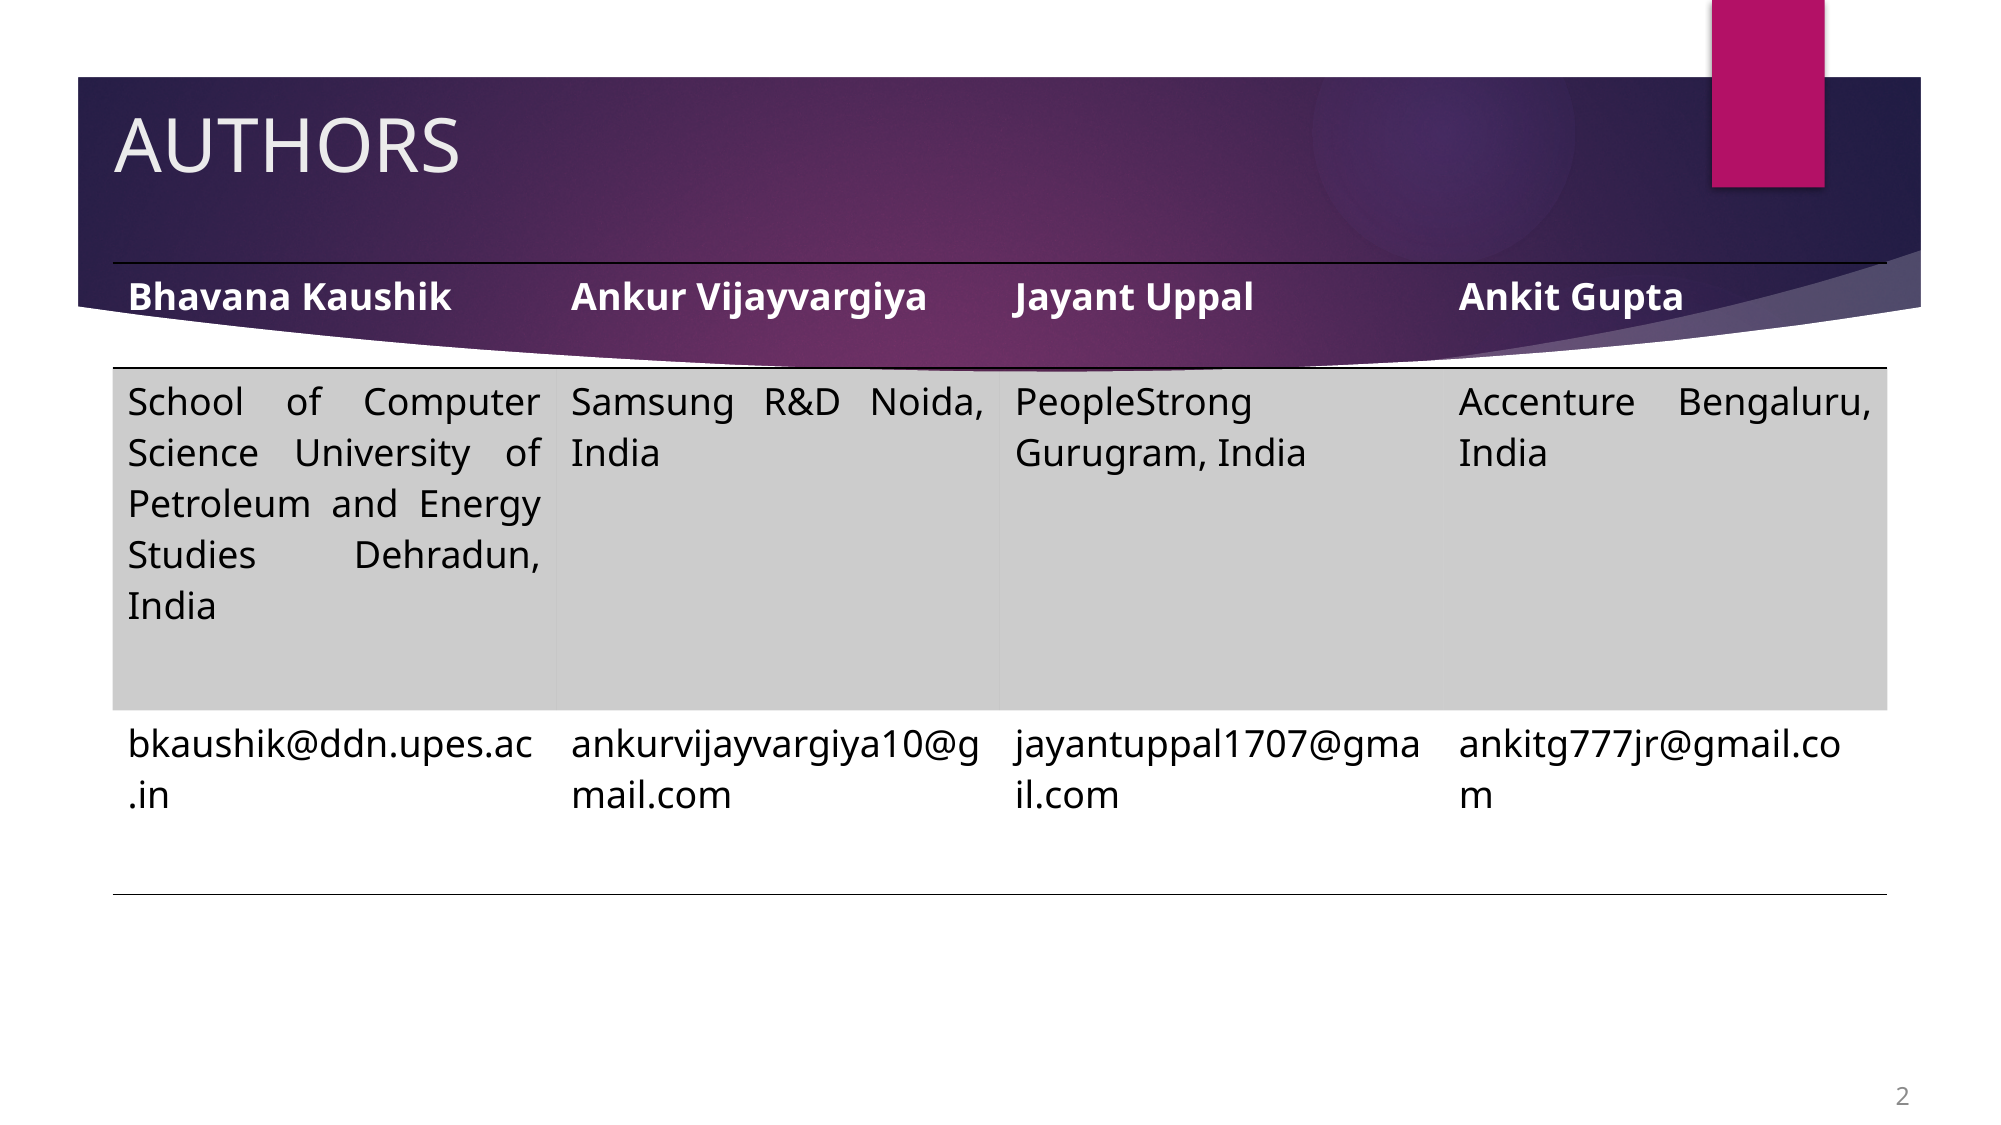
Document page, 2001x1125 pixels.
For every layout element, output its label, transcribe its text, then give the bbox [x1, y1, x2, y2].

table_cell School of Computer Science University of Petroleum and Energy Studies Dehradun, India [113, 369, 556, 710]
table_cell jayantuppal1707@gmail.com [1000, 710, 1444, 894]
title AUTHORS [99, 48, 1900, 237]
table_cell bkaushik@ddn.upes.ac.in [113, 710, 556, 894]
table_cell Accenture Bengaluru, India [1444, 369, 1887, 710]
table_header Ankit Gupta [1444, 264, 1887, 367]
table_header Bhavana Kaushik [113, 264, 556, 367]
table_header Jayant Uppal [1000, 264, 1444, 367]
table_cell PeopleStrong Gurugram, India [1000, 369, 1444, 710]
table_cell ankitg777jr@gmail.com [1444, 710, 1887, 894]
table_header Ankur Vijayvargiya [556, 264, 1000, 367]
table_cell ankurvijayvargiya10@gmail.com [556, 710, 1000, 894]
table_cell Samsung R&D Noida, India [556, 369, 1000, 710]
